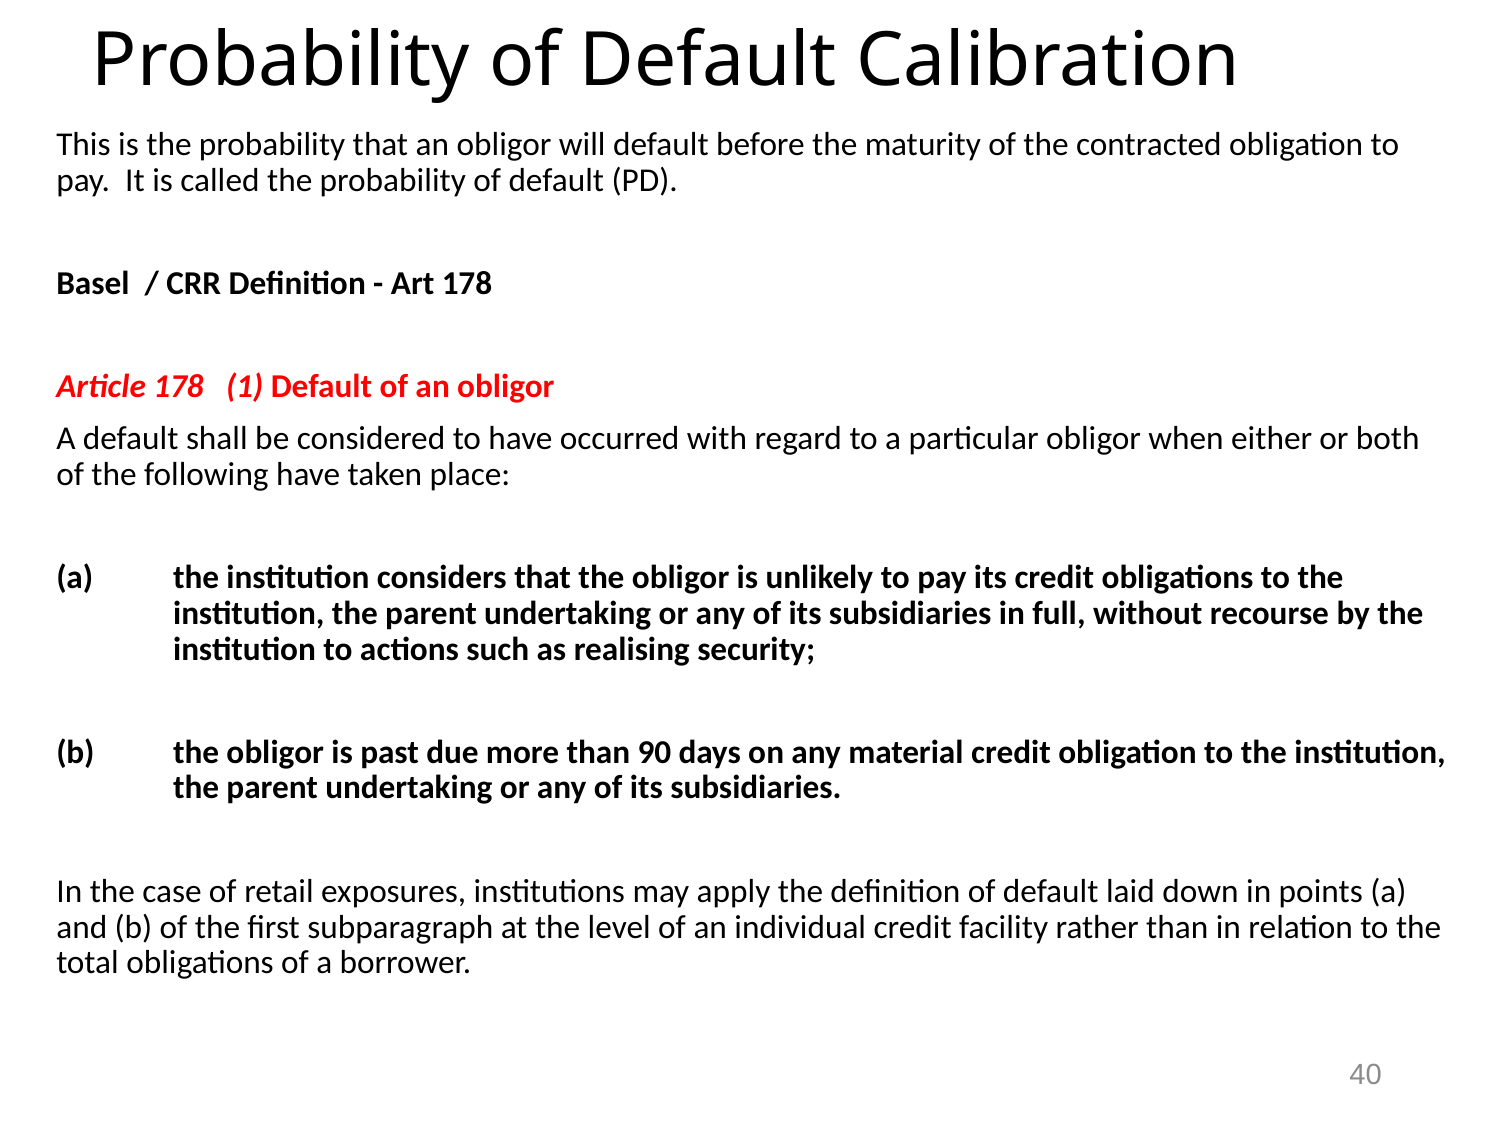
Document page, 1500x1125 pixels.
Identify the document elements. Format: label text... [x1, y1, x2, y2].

slide_number 40 [1059, 1042, 1397, 1103]
list This is the probability that an obligor will default before the maturity of the contracted obligation to pay. It is called the probability of default (PD). Basel / CRR Definition - Art 178 Article 178 (1) Default of an obligor A default shall be considered to have occurred with regard to a particular obligor when either or both of the following have taken place: (a) the institution considers that the obligor is unlikely to pay its credit obligations to the institution, the parent undertaking or any of its subsidiaries in full, without recourse by the institution to actions such as realising security; (b) the obligor is past due more than 90 days on any material credit obligation to the institution, the parent undertaking or any of its subsidiaries. In the case of retail exposures, institutions may apply the definition of default laid down in points (a) and (b) of the first subparagraph at the level of an individual credit facility rather than in relation to the total obligations of a borrower. [41, 119, 1471, 1059]
title Probability of Default Calibration [76, 3, 1427, 119]
